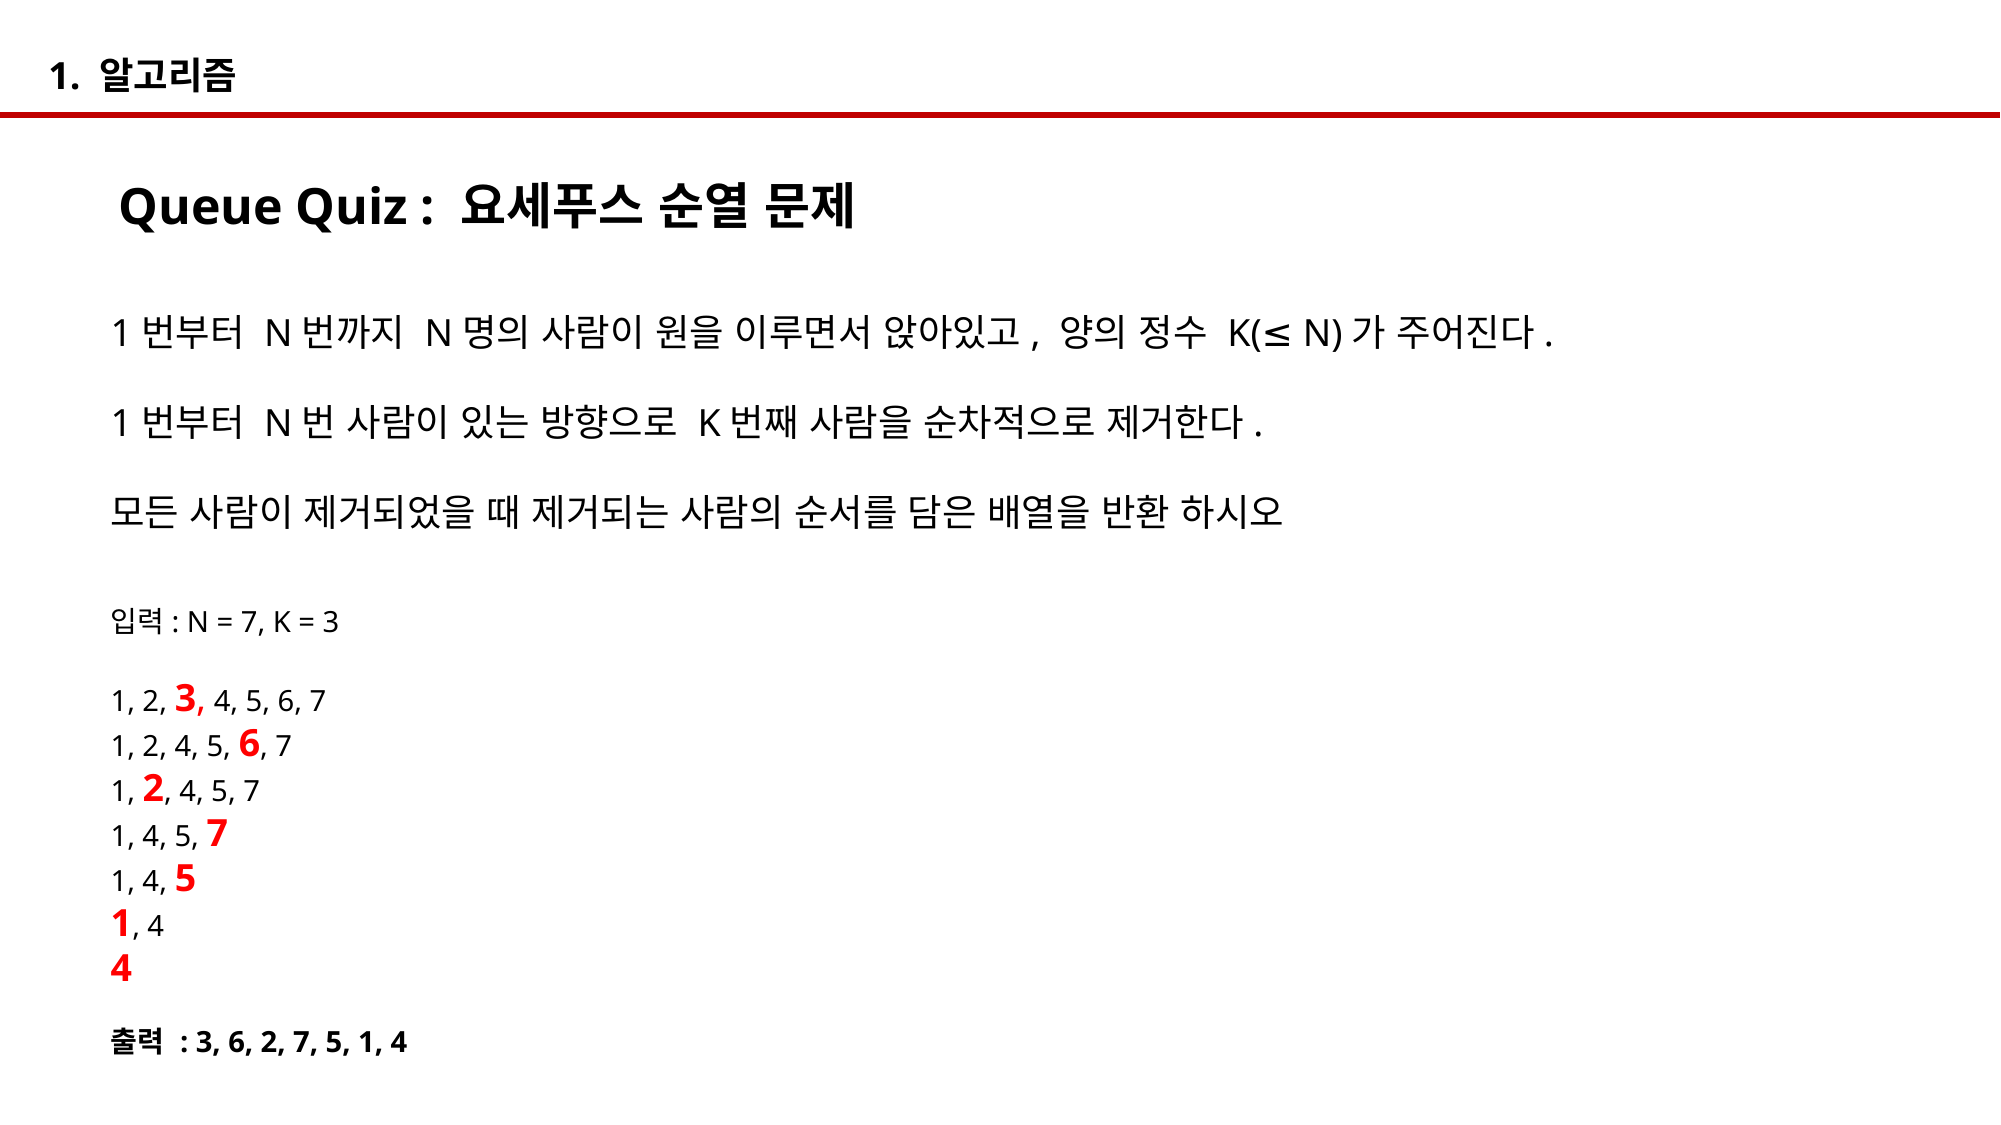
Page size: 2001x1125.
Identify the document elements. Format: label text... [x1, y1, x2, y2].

text_box 1번부터 N번까지 N명의 사람이 원을 이루면서 앉아있고, 양의 정수 K(≤ N)가 주어진다. 1번부터 N번 사람이 있는 방향으로 K번째 사람을 순차적으로 제거한다. 모든 사람이 제거되었을 때 제거되는 사람의 순서를 담은 배열을 반환 하시오 입력: N = 7, K = 3 1, 2, 3, 4, 5, 6, 7 1, 2, 4, 5, 6, 7 1, 2, 4, 5, 7 1, 4, 5, 7 1, 4, 5 1, 4 4 출력 : 3, 6, 2, 7, 5, 1, 4 [95, 301, 1904, 1066]
text_box 1. 알고리즘 [33, 44, 446, 105]
text_box Queue Quiz : 요세푸스 순열 문제 [103, 167, 1939, 242]
